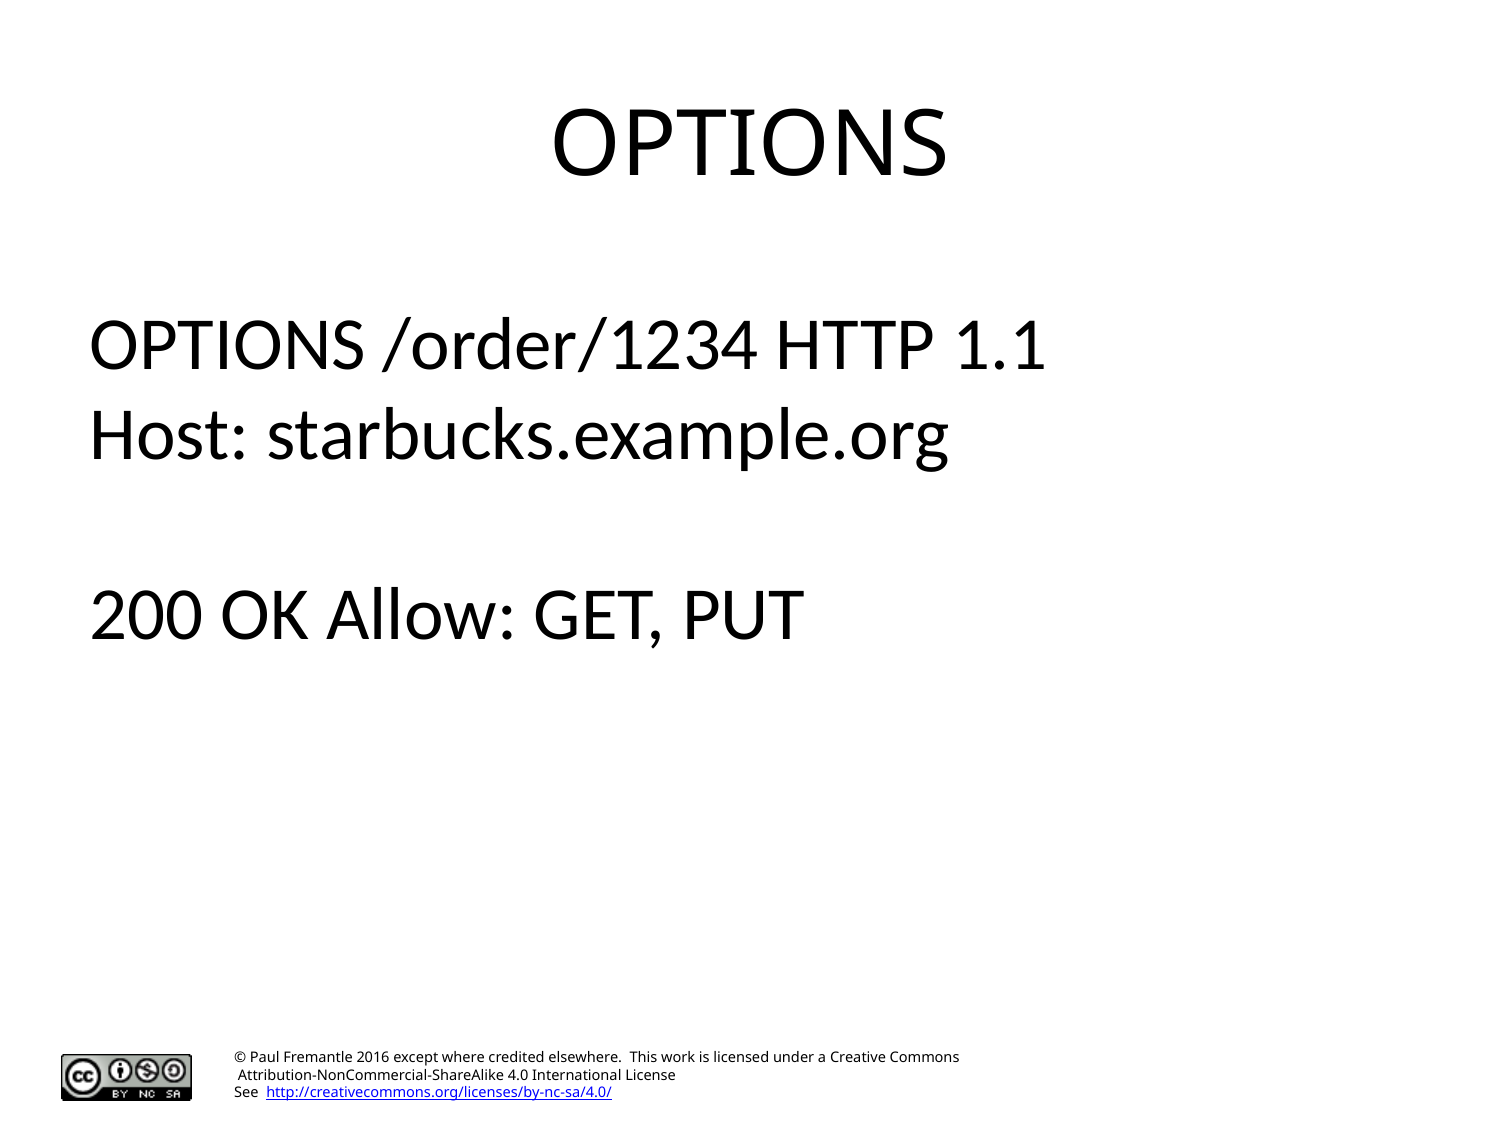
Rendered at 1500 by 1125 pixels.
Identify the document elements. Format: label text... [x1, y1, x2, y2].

title OPTIONS [75, 45, 1425, 233]
text_box OPTIONS /order/1234 HTTP 1.1 Host: starbucks.example.org 200 OK Allow: GET, PUT [75, 287, 1464, 663]
picture [61, 1054, 192, 1101]
